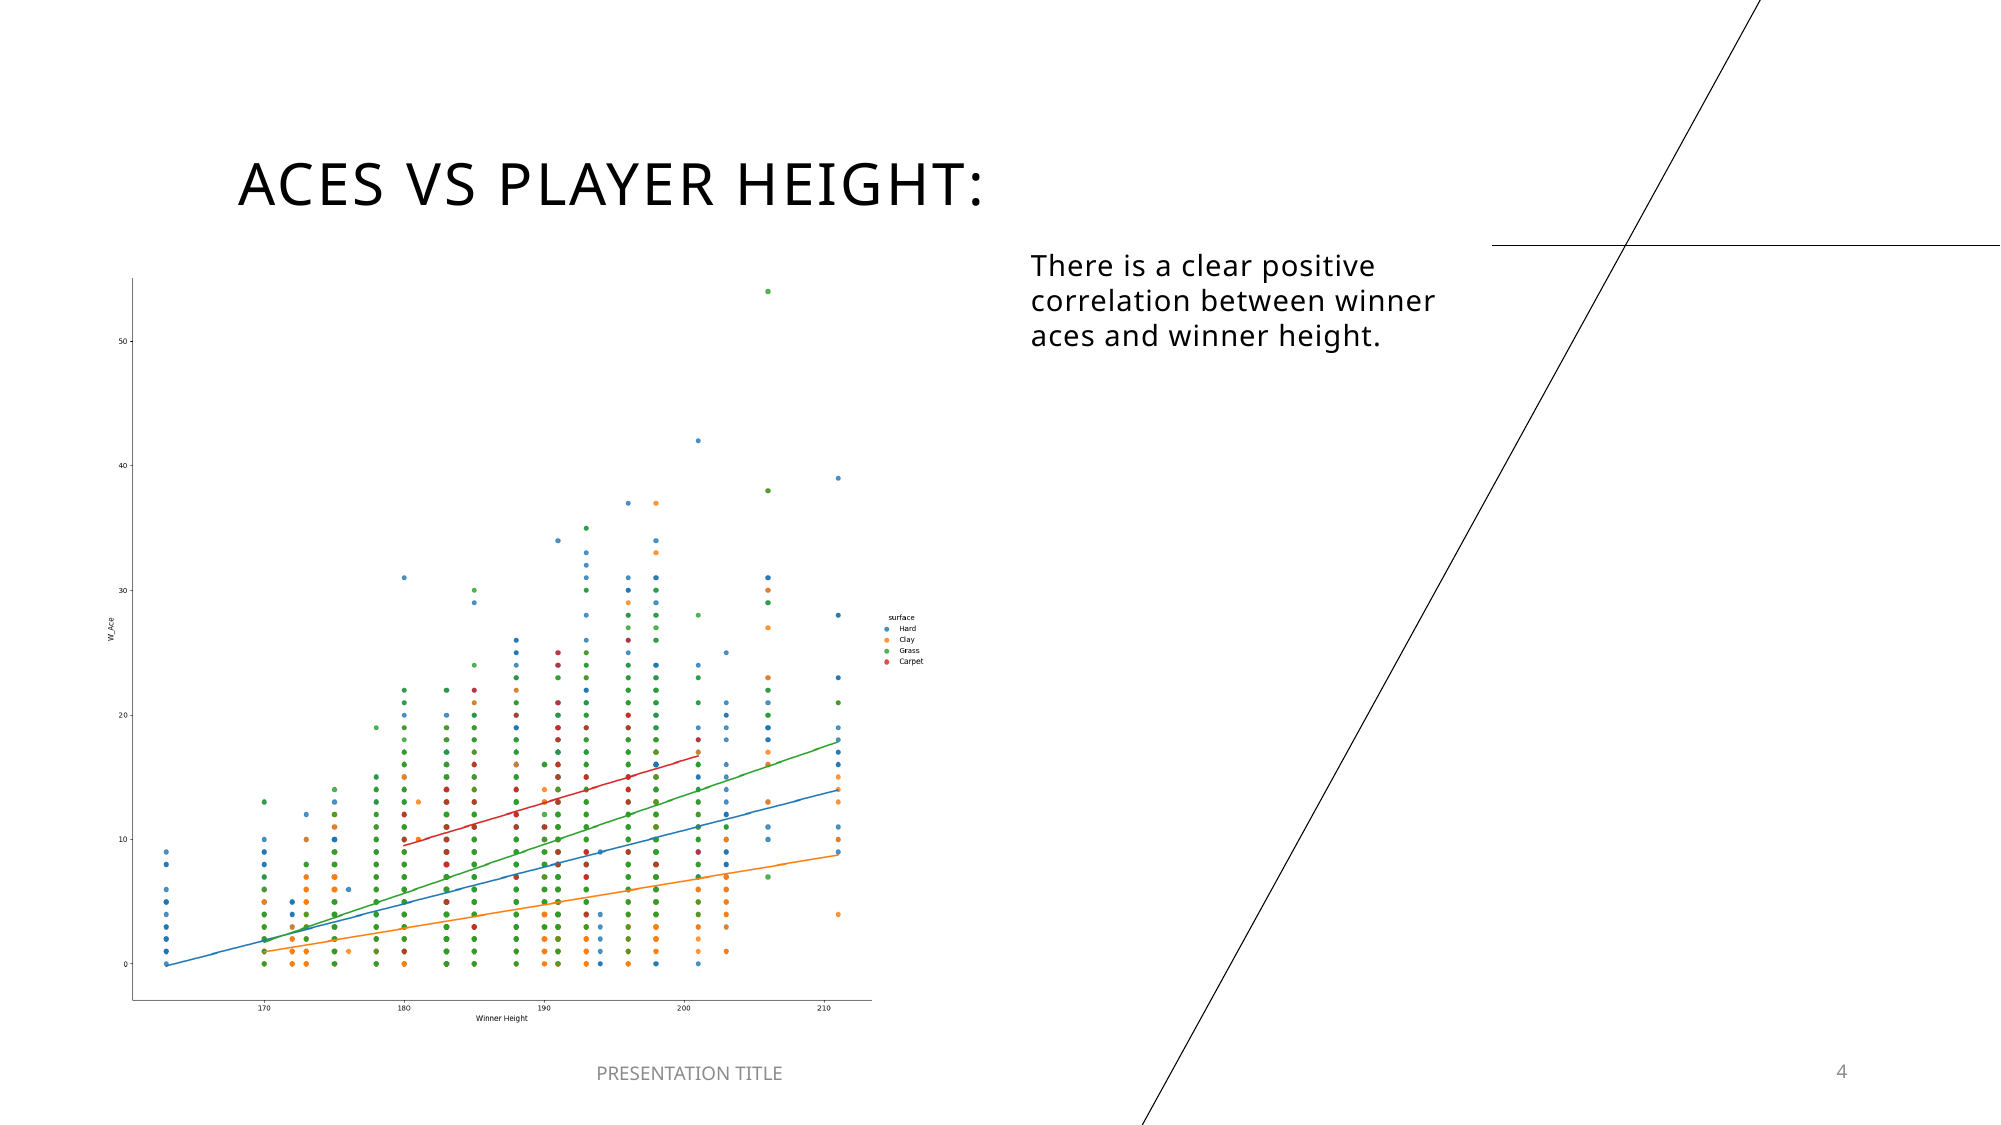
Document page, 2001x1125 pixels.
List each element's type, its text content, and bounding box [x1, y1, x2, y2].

footer PRESENTATION TITLE [404, 1042, 975, 1103]
picture [98, 278, 930, 1030]
slide_number 4 [1412, 1042, 1863, 1103]
title Aces vs Player height: [223, 27, 1062, 226]
list There is a clear positive correlation between winner aces and winner height. [1015, 239, 1481, 490]
